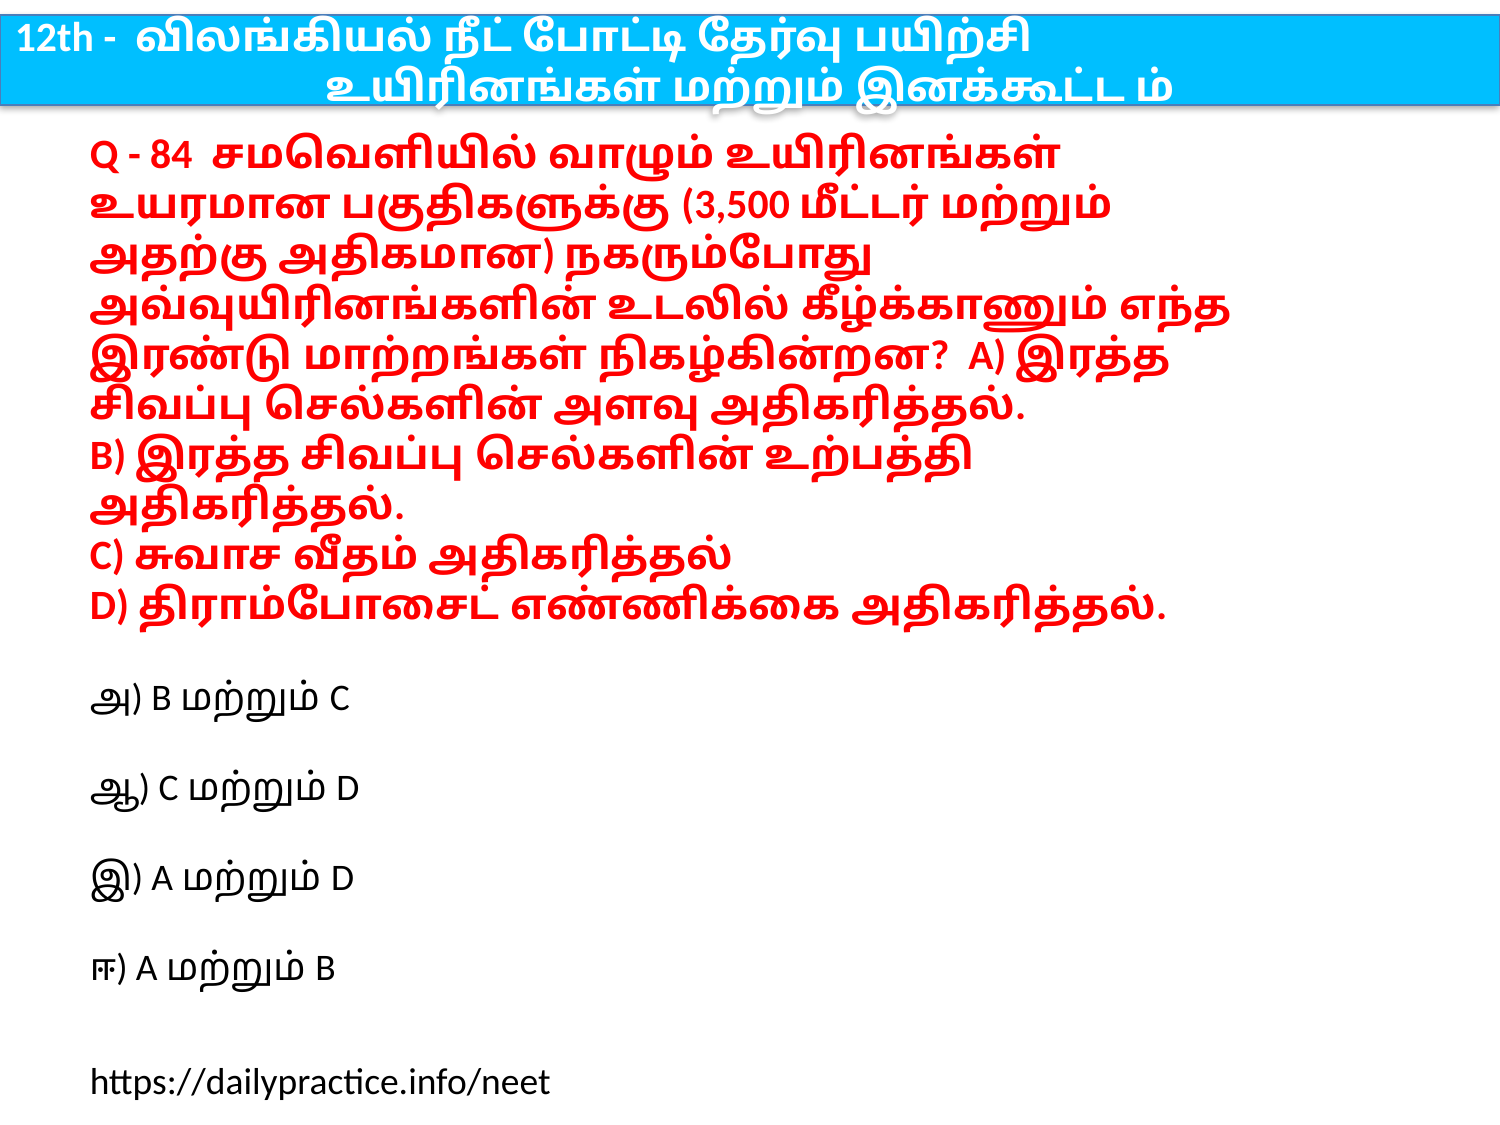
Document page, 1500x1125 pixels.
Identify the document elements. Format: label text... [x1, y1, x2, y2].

text_box 12th - விலங்கியல் நீட் போட்டி தேர்வு பயிற்சி உயிரினங்கள் மற்றும் இனக்கூட்ட ம் [0, 14, 1500, 106]
text_box Q - 84 சமவெளியில் வாழும் உயிரினங்கள் உயரமான பகுதிகளுக்கு (3,500 மீட்டர் மற்றும் அதற்கு அதிகமான) நகரும்போது அவ்வுயிரினங்களின் உடலில் கீழ்க்காணும் எந்த இரண்டு மாற்றங்கள் நிகழ்கின்றன? A) இரத்த சிவப்பு செல்களின் அளவு அதிகரித்தல். B) இரத்த சிவப்பு செல்களின் உற்பத்தி அதிகரித்தல். C) சுவாச வீதம் அதிகரித்தல் D) திராம்போசைட் எண்ணிக்கை அதிகரித்தல். அ) B மற்றும் C ஆ) C மற்றும் D இ) A மற்றும் D ஈ) A மற்றும் B [74, 74, 1275, 995]
text_box https://dailypractice.info/neet [74, 1049, 675, 1110]
